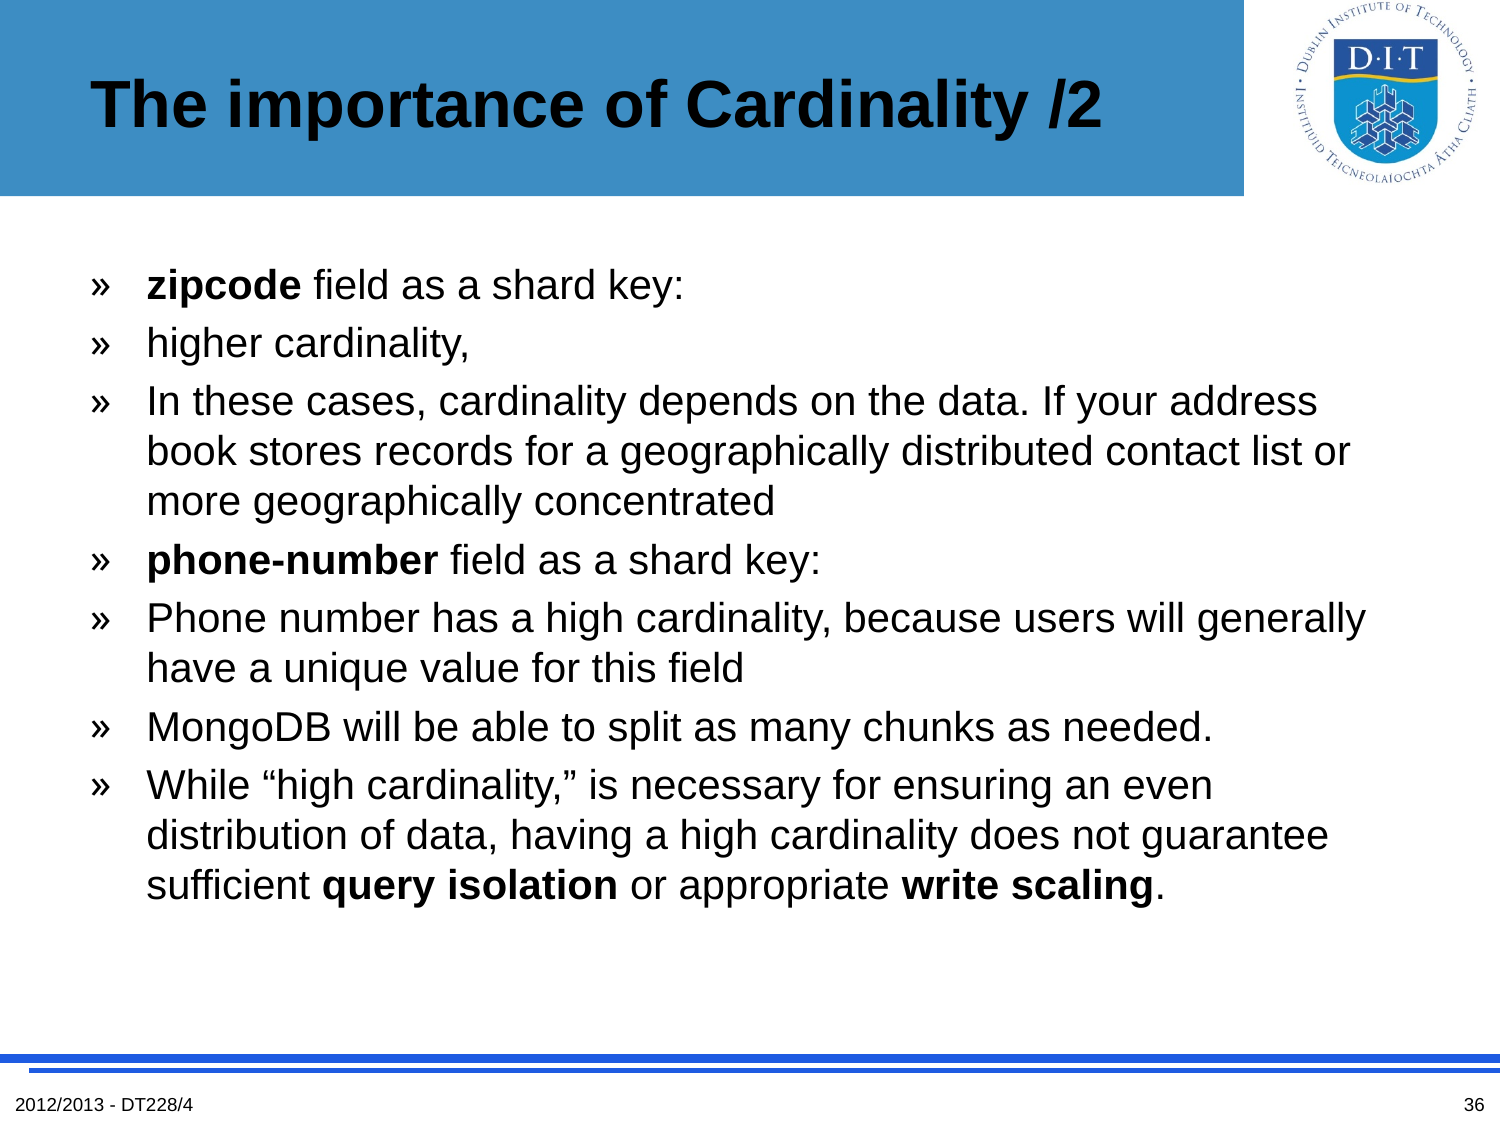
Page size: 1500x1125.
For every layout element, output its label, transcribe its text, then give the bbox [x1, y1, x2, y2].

title The importance of Cardinality /2 [74, 18, 1211, 182]
picture [1293, 0, 1478, 185]
slide_number 2012/2013 - DT228/4 [0, 1084, 351, 1125]
list zipcode field as a shard key: higher cardinality, In these cases, cardinality depends on the data. If your address book stores records for a geographically distributed contact list or more geographically concentrated phone-number field as a shard key: Phone number has a high cardinality, because users will generally have a unique value for this field MongoDB will be able to split as many chunks as needed. While “high cardinality,” is necessary for ensuring an even distribution of data, having a high cardinality does not guarantee sufficient query isolation or appropriate write scaling. [74, 249, 1426, 1051]
slide_number 36 [1149, 1084, 1500, 1125]
